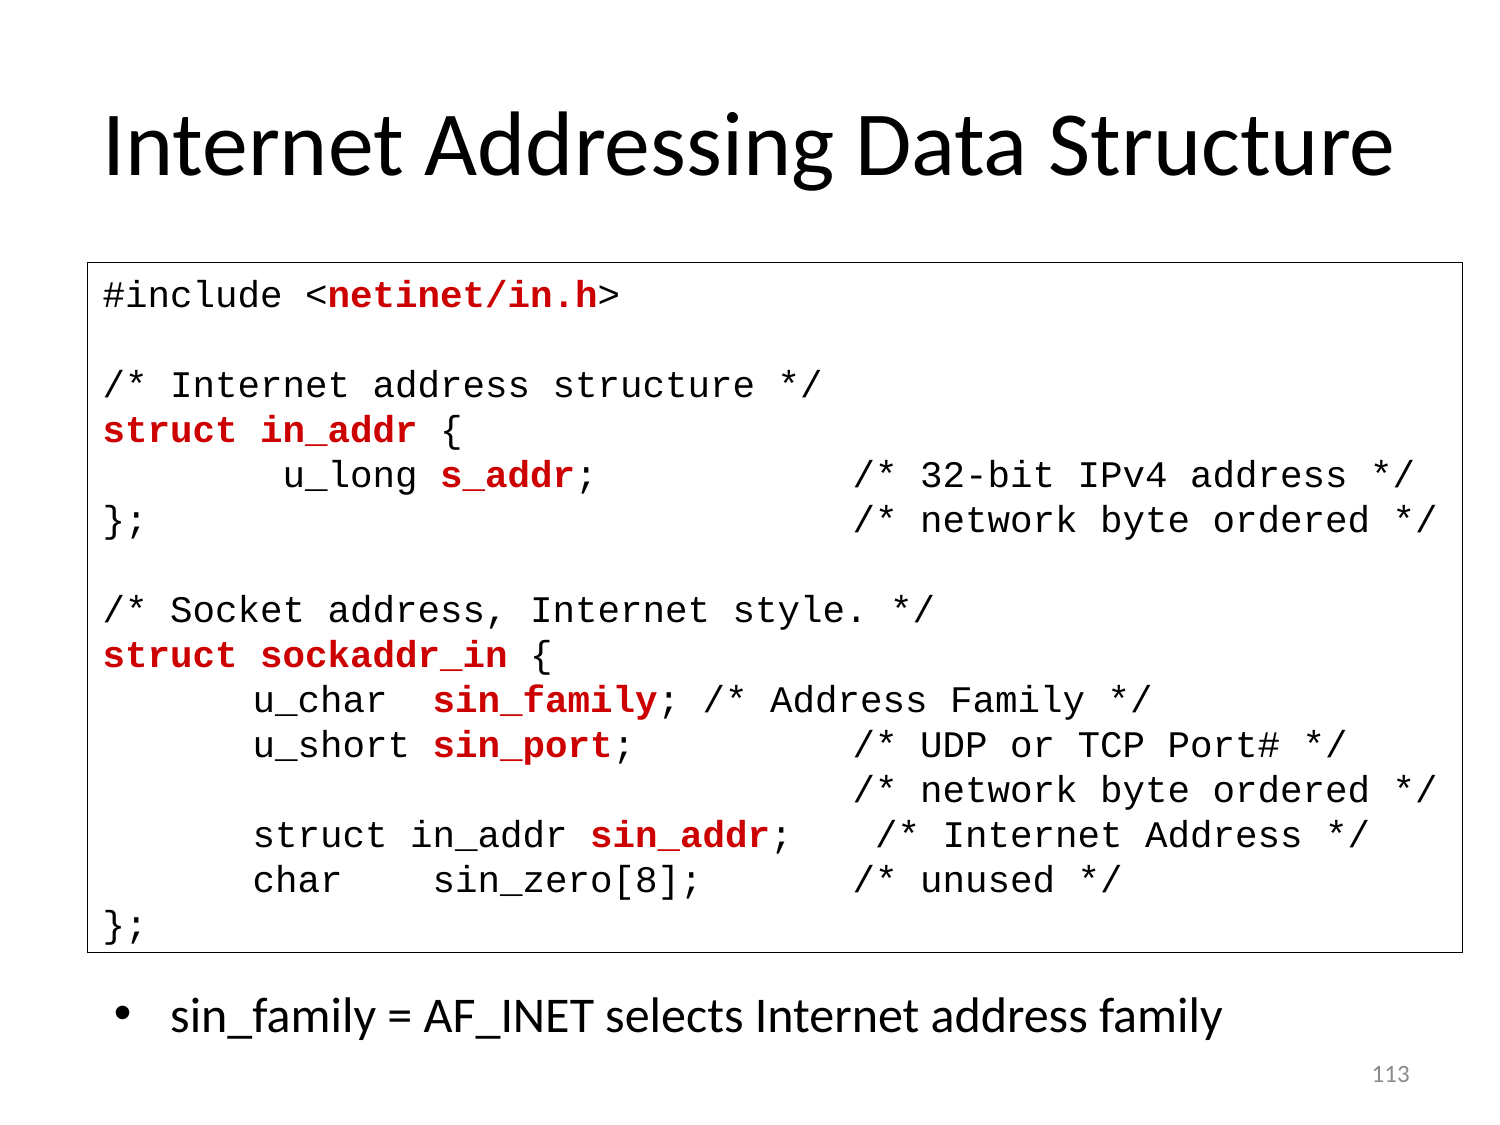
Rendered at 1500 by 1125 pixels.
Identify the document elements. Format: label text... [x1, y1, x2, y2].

text_box #include <netinet/in.h> /* Internet address structure */ struct in_addr { u_long s_addr; /* 32-bit IPv4 address */ }; /* network byte ordered */ /* Socket address, Internet style. */ struct sockaddr_in { u_char sin_family; /* Address Family */ u_short sin_port; /* UDP or TCP Port# */ /* network byte ordered */ struct in_addr sin_addr; /* Internet Address */ char sin_zero[8]; /* unused */ }; [87, 262, 1463, 953]
slide_number 113 [1074, 1063, 1425, 1103]
title Internet Addressing Data Structure [75, 45, 1425, 233]
list sin_family = AF_INET selects Internet address family [98, 975, 1454, 1063]
